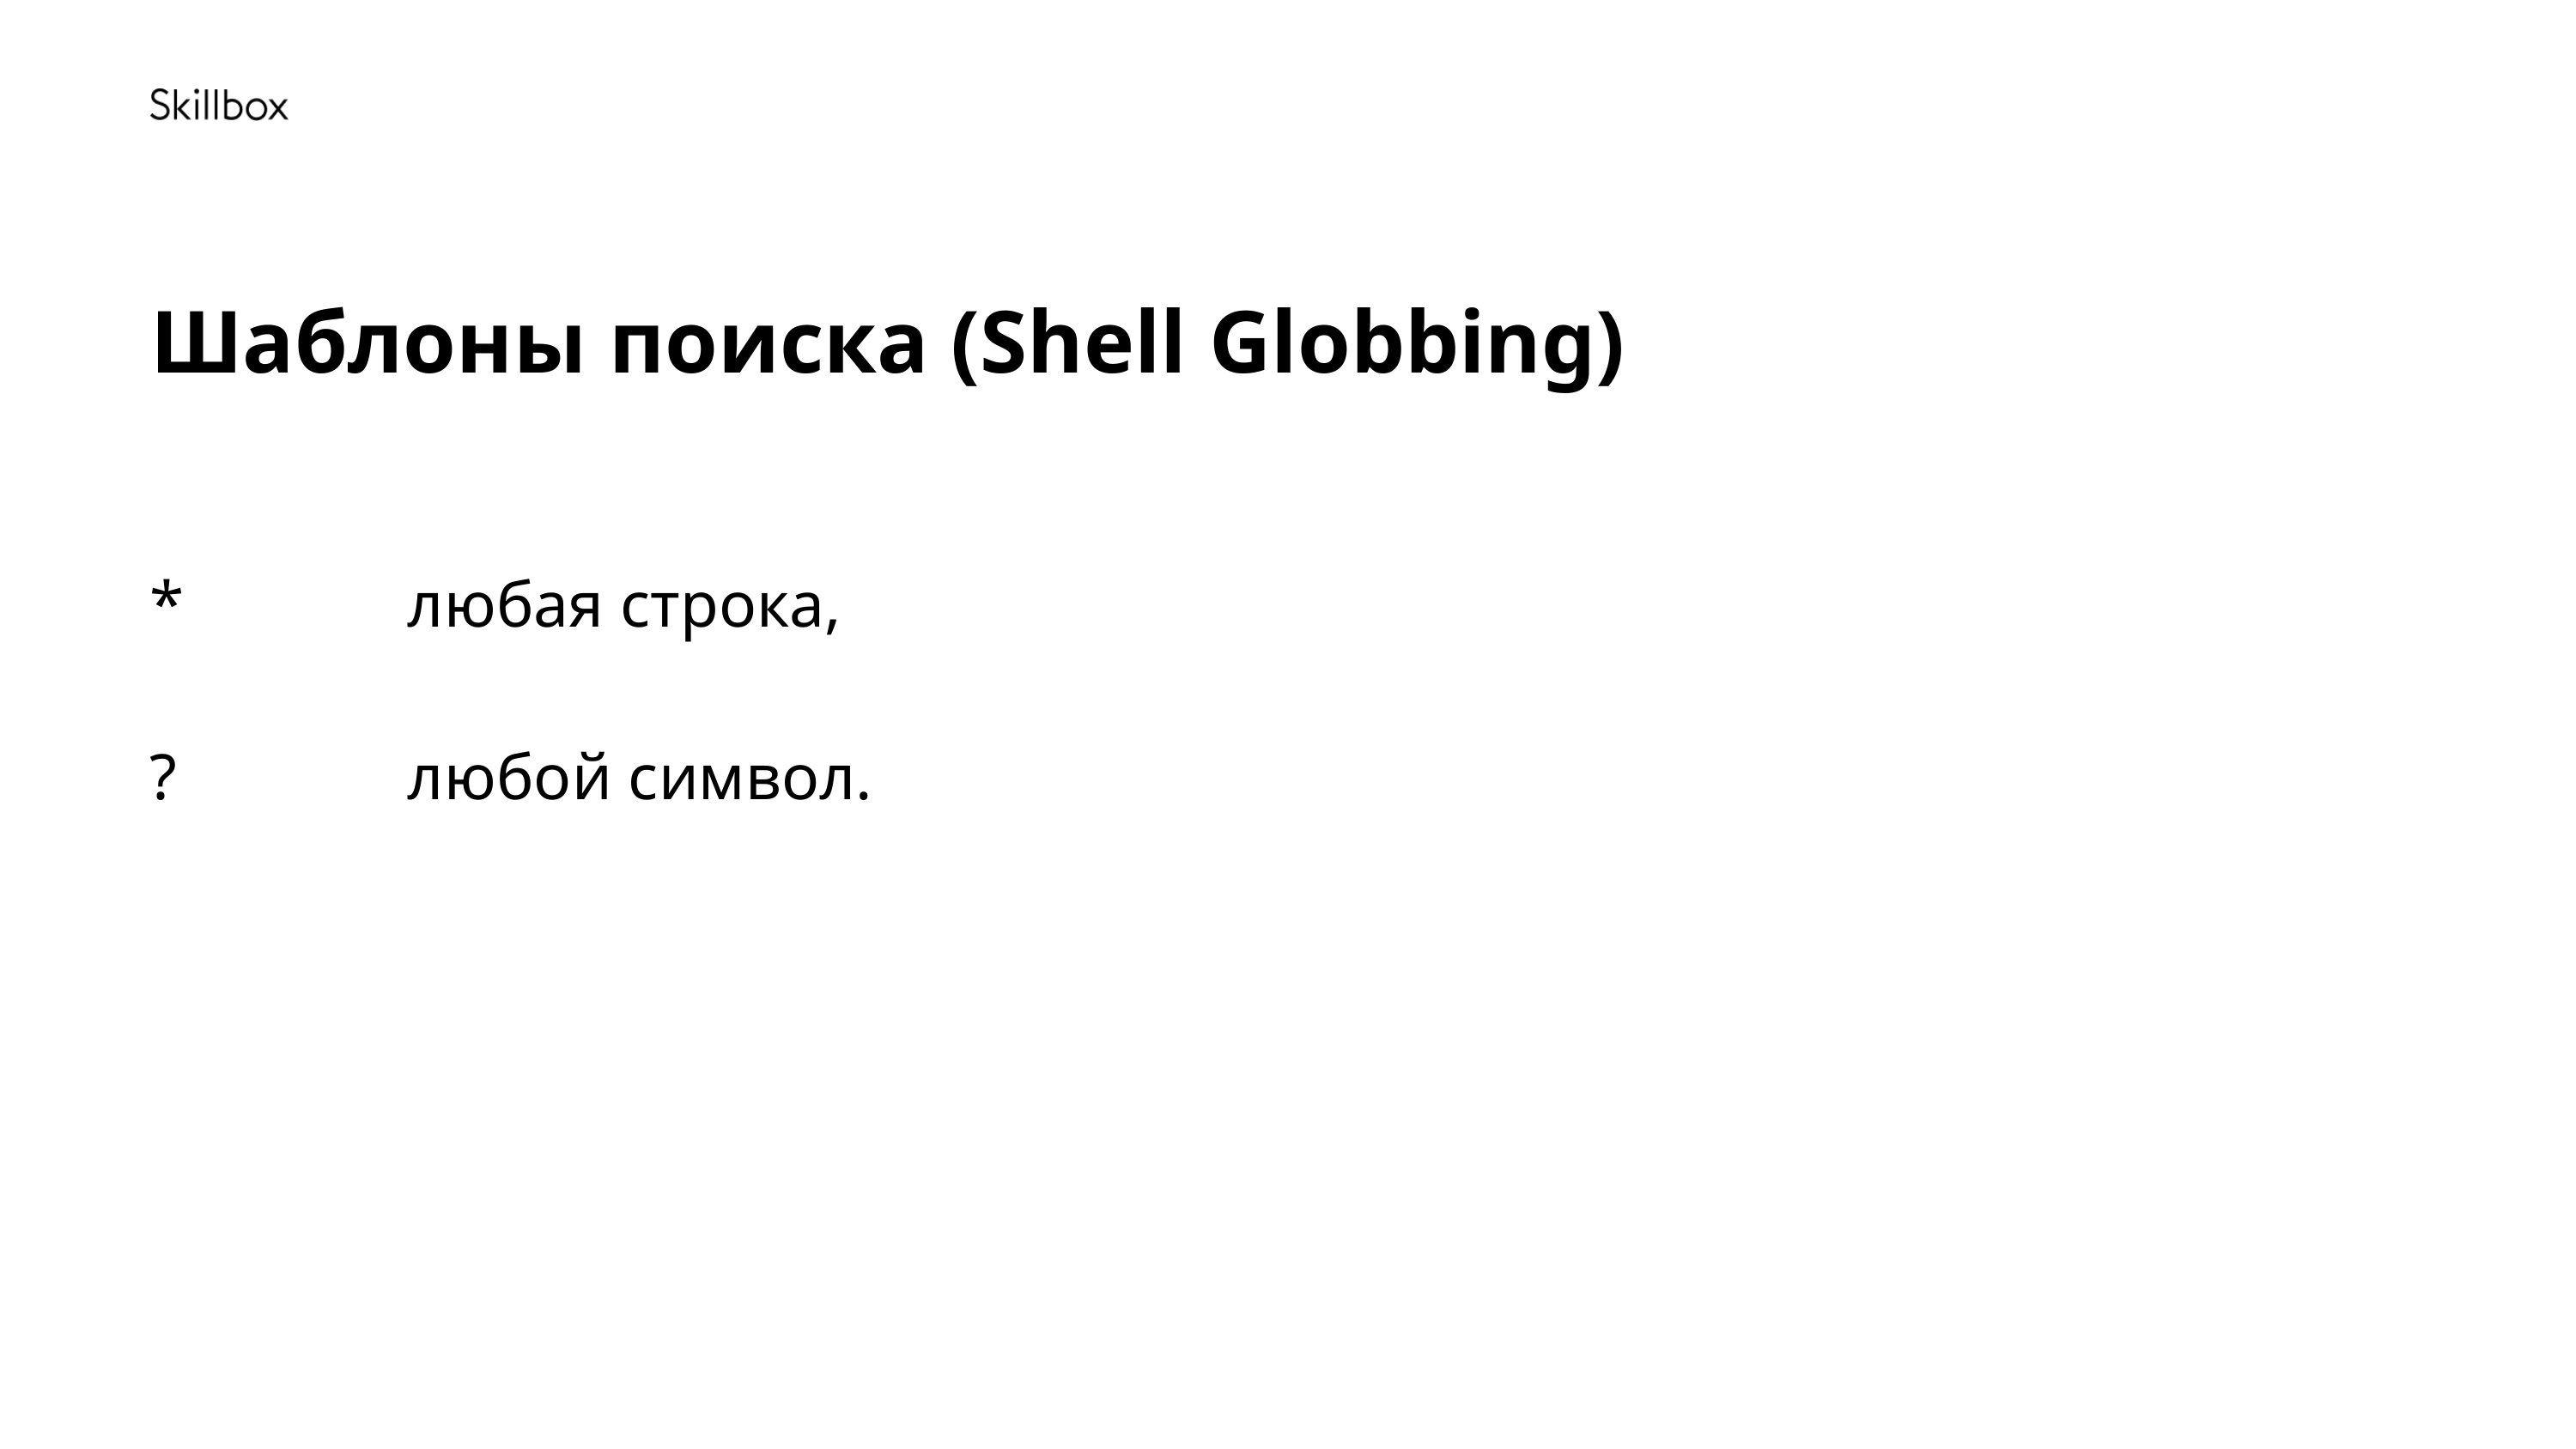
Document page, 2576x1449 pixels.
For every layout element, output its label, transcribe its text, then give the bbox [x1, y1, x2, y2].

picture [149, 88, 289, 121]
text_box Шаблоны поиска (Shell Globbing) [150, 287, 2397, 495]
text_box * любая строка, ? любой символ. [150, 553, 2300, 880]
